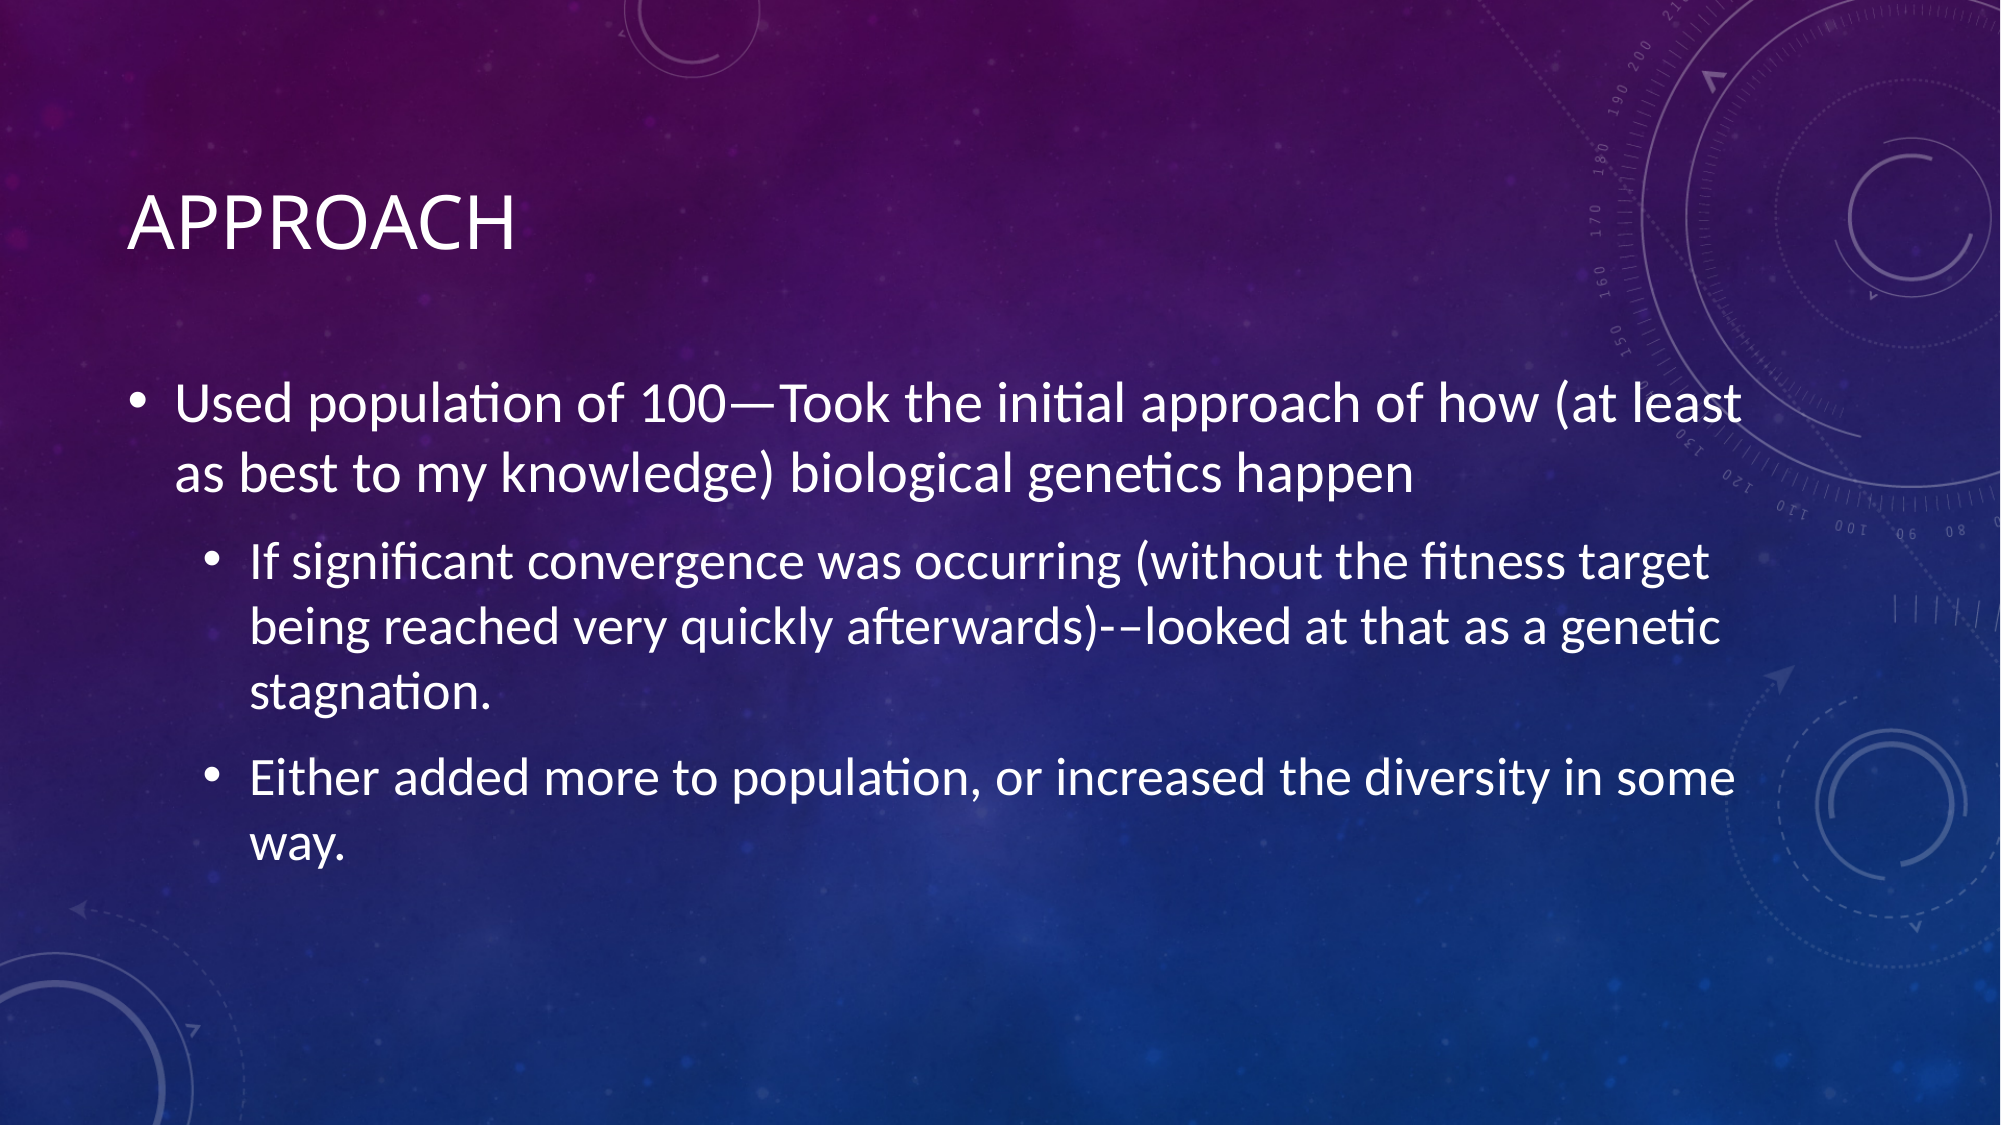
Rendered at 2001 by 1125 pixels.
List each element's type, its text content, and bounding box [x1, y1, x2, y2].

picture [0, 0, 2001, 1125]
list Used population of 100—Took the initial approach of how (at least as best to my knowledge) biological genetics happen If significant convergence was occurring (without the fitness target being reached very quickly afterwards)-–looked at that as a genetic stagnation. Either added more to population, or increased the diversity in some way. [112, 351, 1775, 950]
title Approach [112, 99, 1775, 339]
